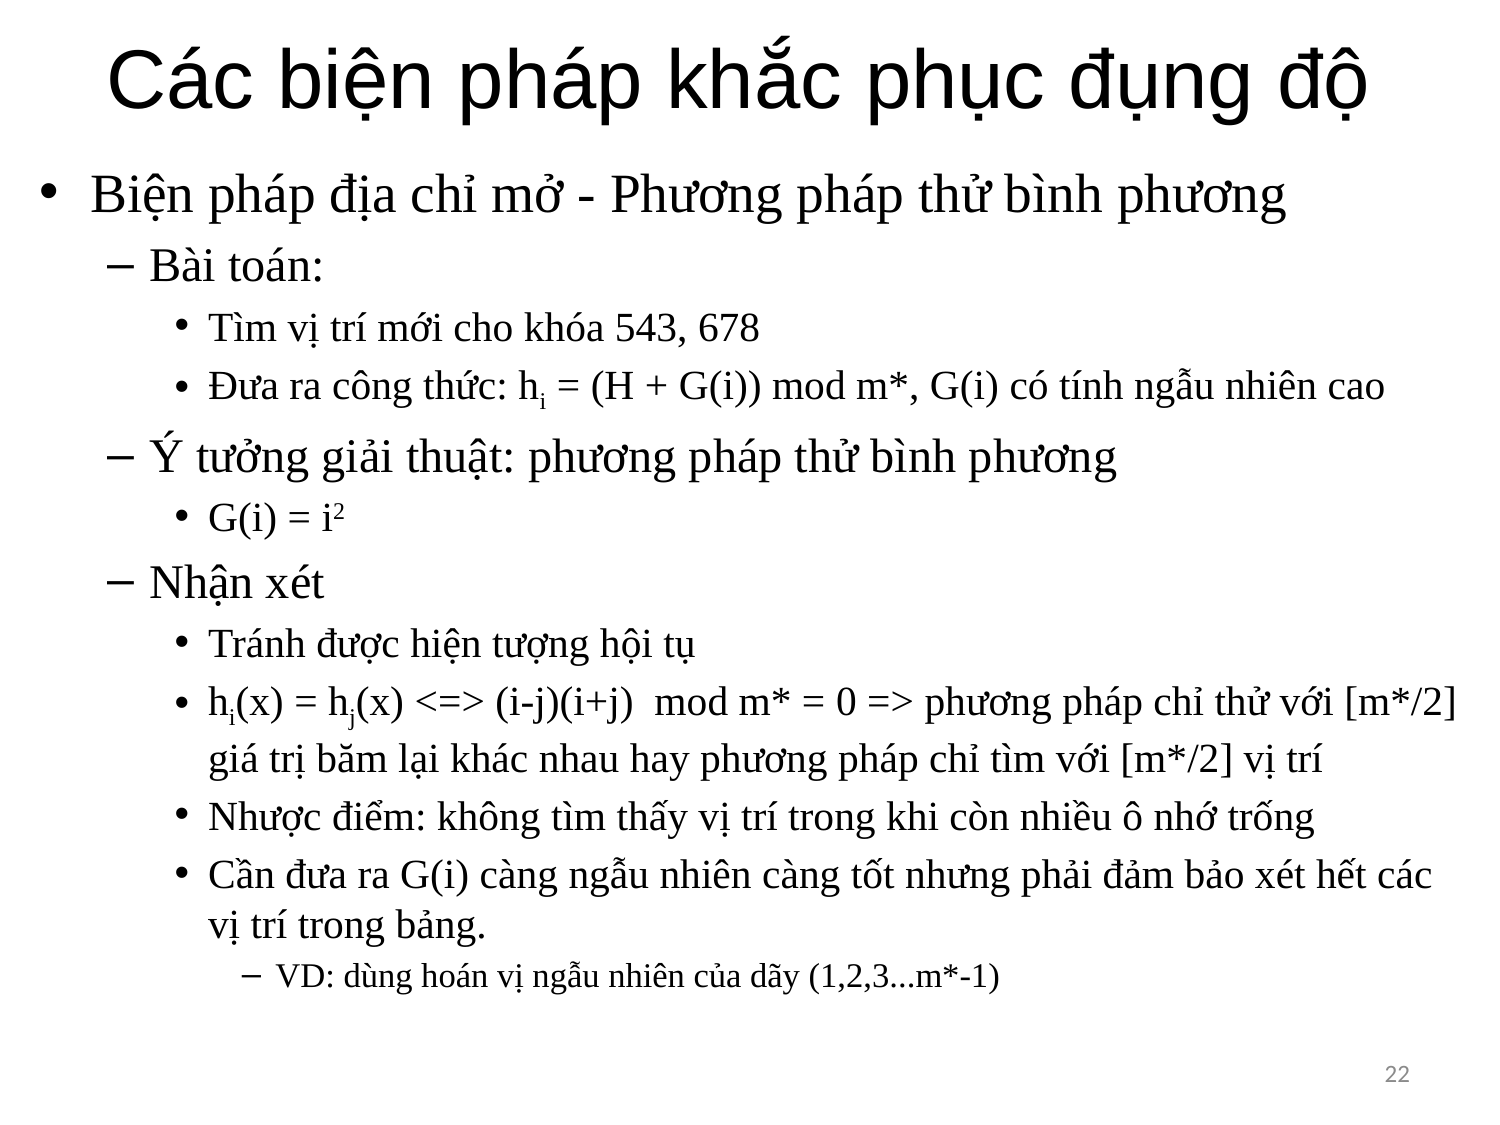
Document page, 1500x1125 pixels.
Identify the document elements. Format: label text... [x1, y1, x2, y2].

title Các biện pháp khắc phục đụng độ [37, 12, 1463, 138]
list Biện pháp địa chỉ mở - Phương pháp thử bình phương Bài toán: Tìm vị trí mới cho khóa 543, 678 Đưa ra công thức: hi = (H + G(i)) mod m*, G(i) có tính ngẫu nhiên cao Ý tưởng giải thuật: phương pháp thử bình phương G(i) = i2 Nhận xét Tránh được hiện tượng hội tụ hi(x) = hj(x) <=> (i-j)(i+j) mod m* = 0 => phương pháp chỉ thử với [m*/2] giá trị băm lại khác nhau hay phương pháp chỉ tìm với [m*/2] vị trí Nhược điểm: không tìm thấy vị trí trong khi còn nhiều ô nhớ trống Cần đưa ra G(i) càng ngẫu nhiên càng tốt nhưng phải đảm bảo xét hết các vị trí trong bảng. VD: dùng hoán vị ngẫu nhiên của dãy (1,2,3...m*-1) [24, 149, 1488, 1050]
slide_number 22 [1074, 1050, 1425, 1103]
